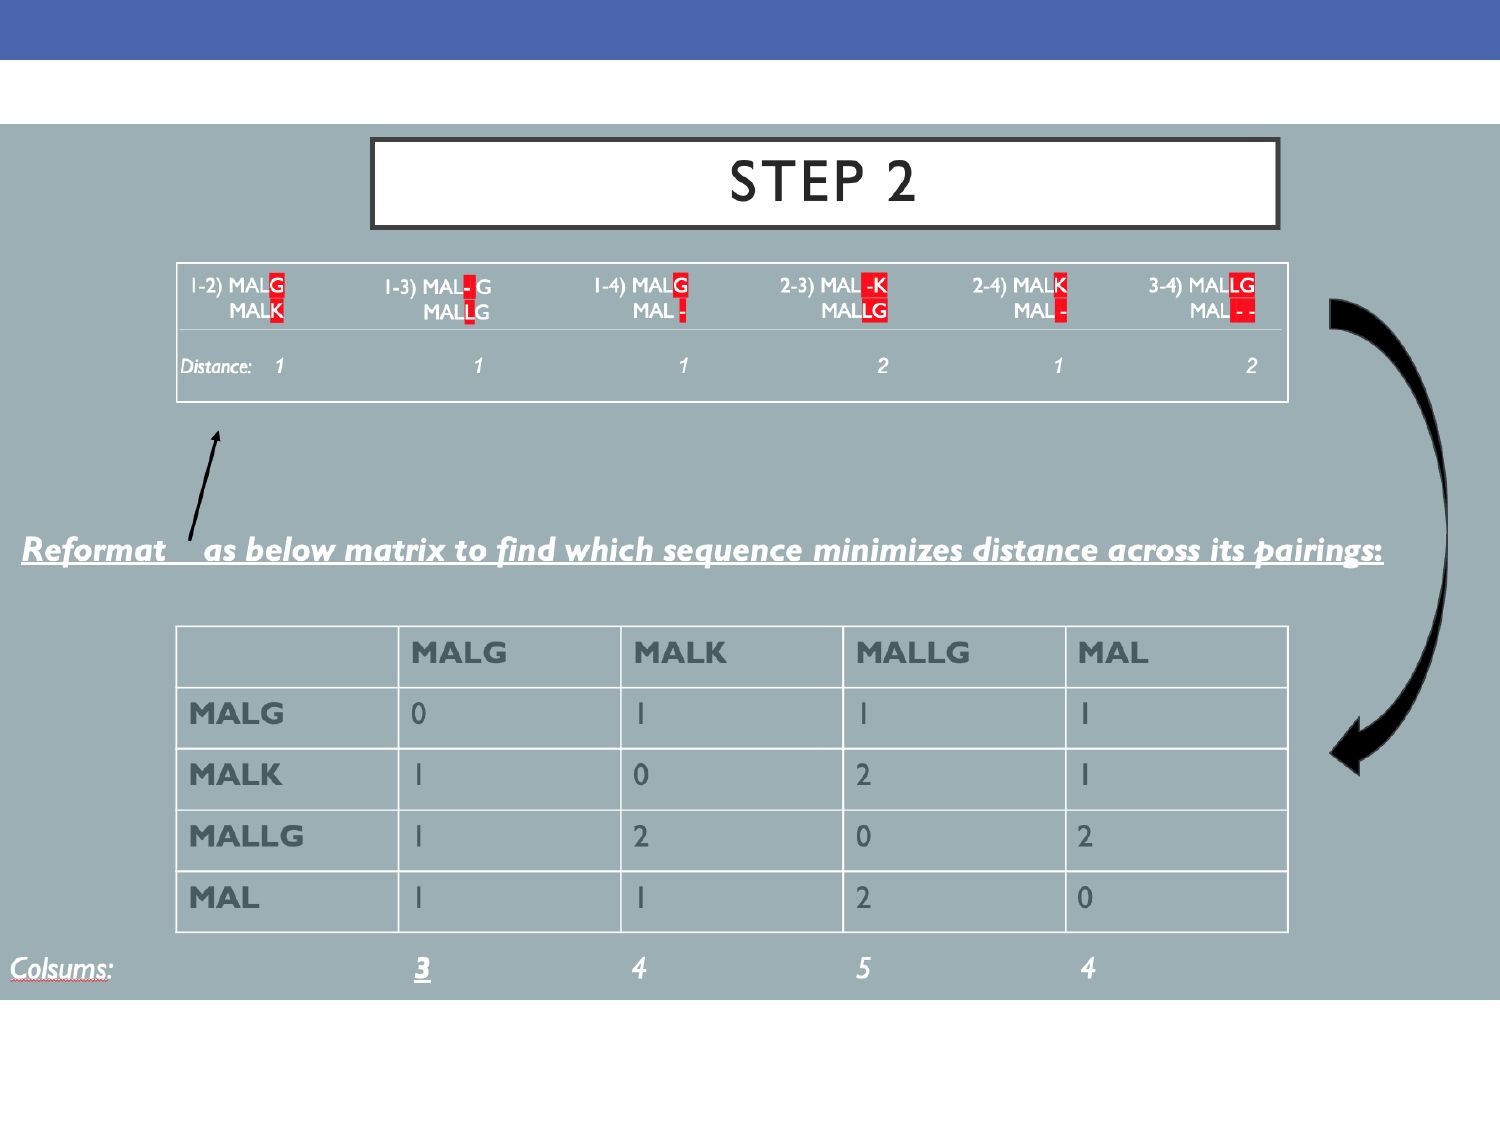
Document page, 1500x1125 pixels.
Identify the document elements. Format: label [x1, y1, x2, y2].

picture [0, 124, 1500, 1001]
